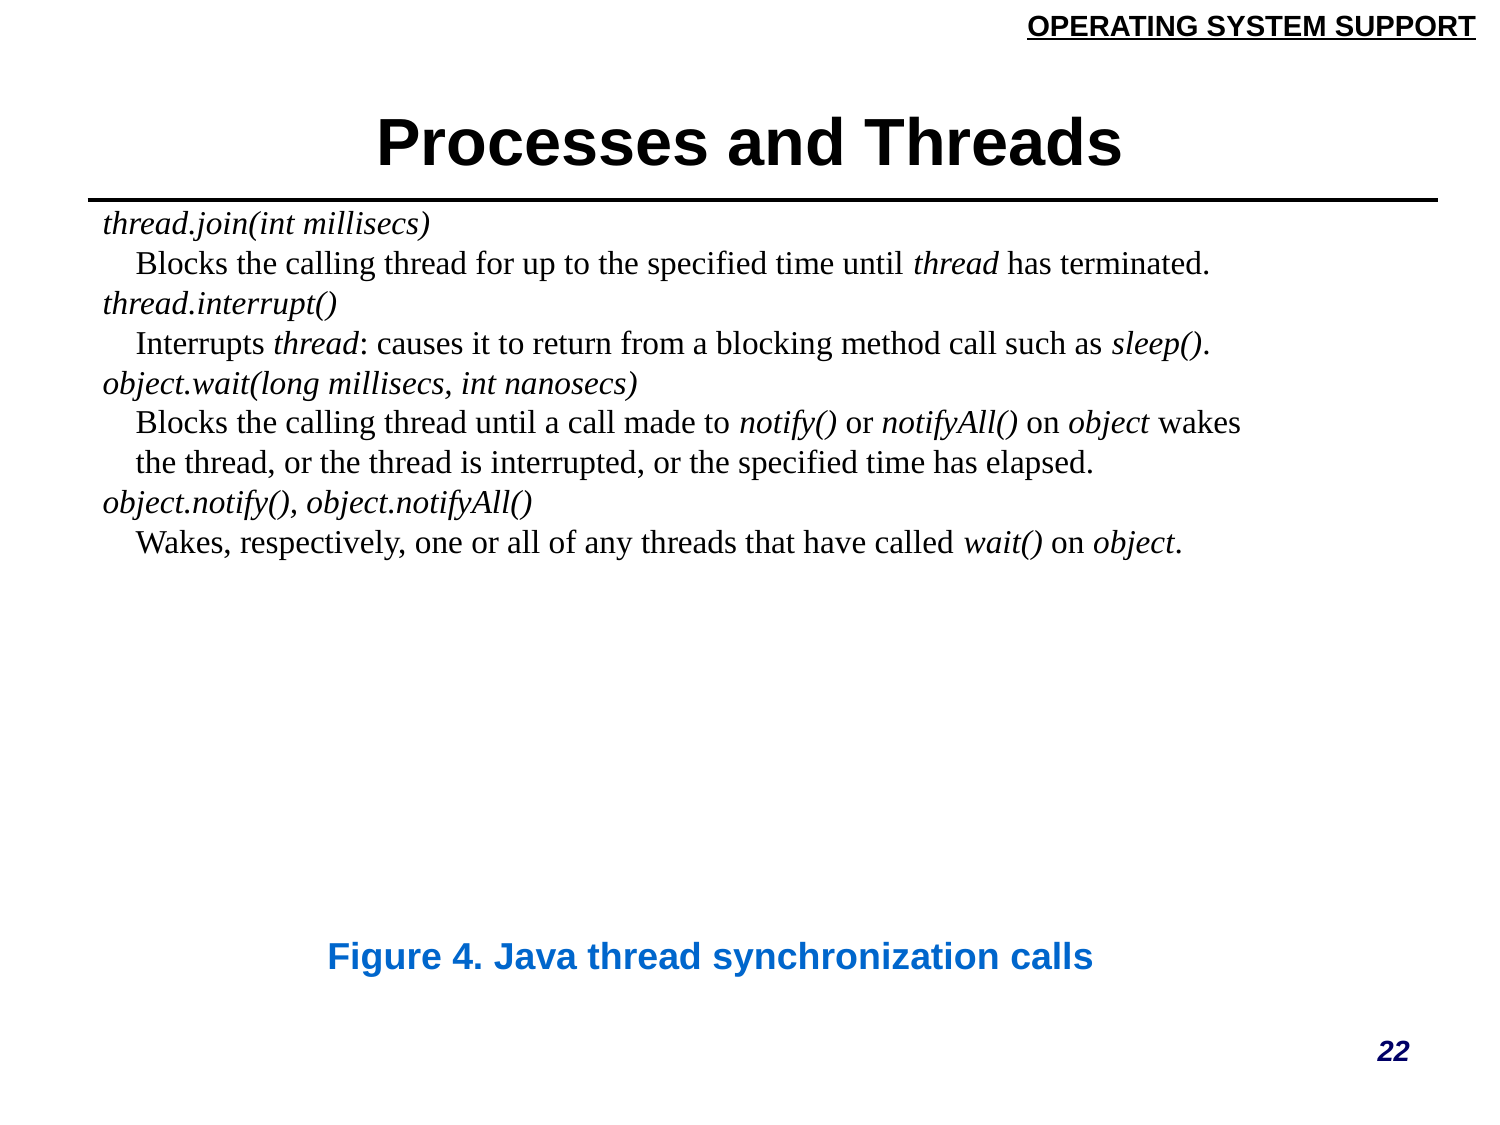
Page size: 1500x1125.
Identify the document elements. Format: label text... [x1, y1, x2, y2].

table_header thread.join(int millisecs) Blocks the calling thread for up to the specified time until thread has terminated. thread.interrupt() Interrupts thread: causes it to return from a blocking method call such as sleep(). object.wait(long millisecs, int nanosecs) Blocks the calling thread until a call made to notify() or notifyAll() on object wakes the thread, or the thread is interrupted, or the specified time has elapsed. object.notify(), object.notifyAll() Wakes, respectively, one or all of any threads that have called wait() on object. [88, 202, 1438, 1013]
title Processes and Threads [75, 37, 1425, 241]
text_box Figure 4. Java thread synchronization calls [312, 924, 1110, 985]
slide_number 22 [1074, 1024, 1426, 1103]
